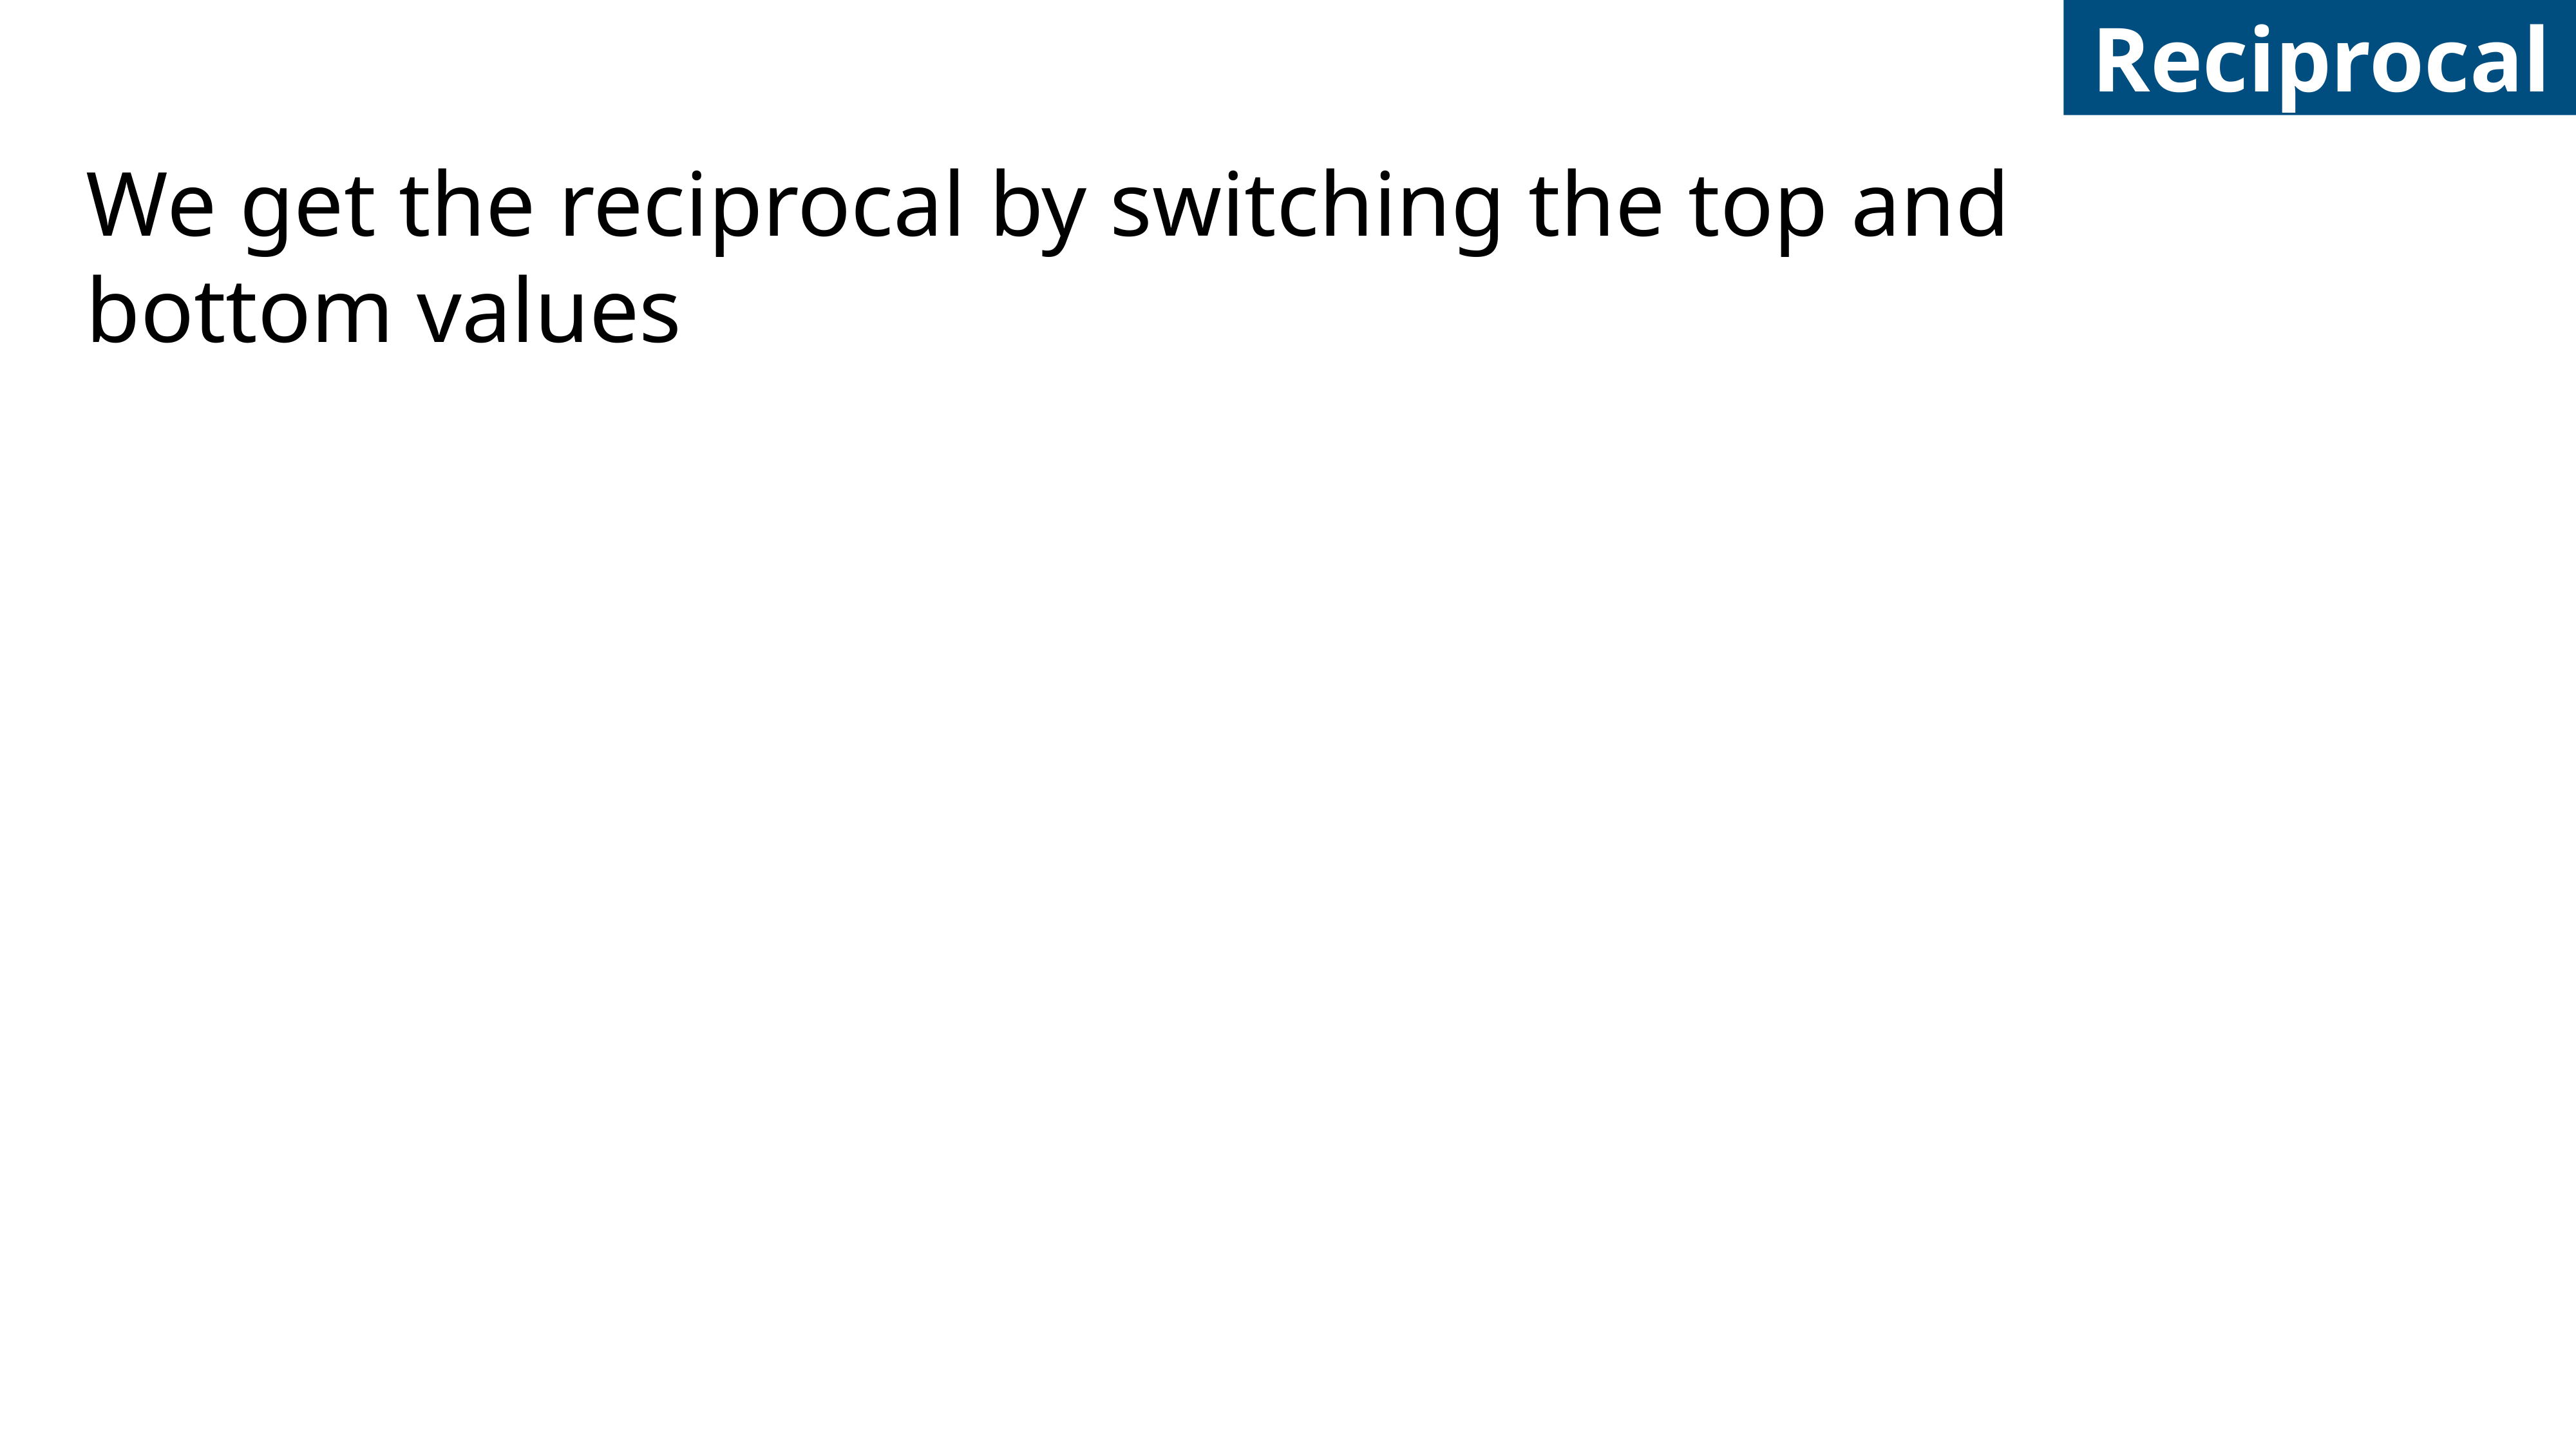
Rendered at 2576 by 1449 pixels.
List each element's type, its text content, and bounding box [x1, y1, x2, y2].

text_box We get the reciprocal by switching the top and bottom values [80, 142, 2040, 365]
text_box Reciprocal [2063, 0, 2576, 115]
